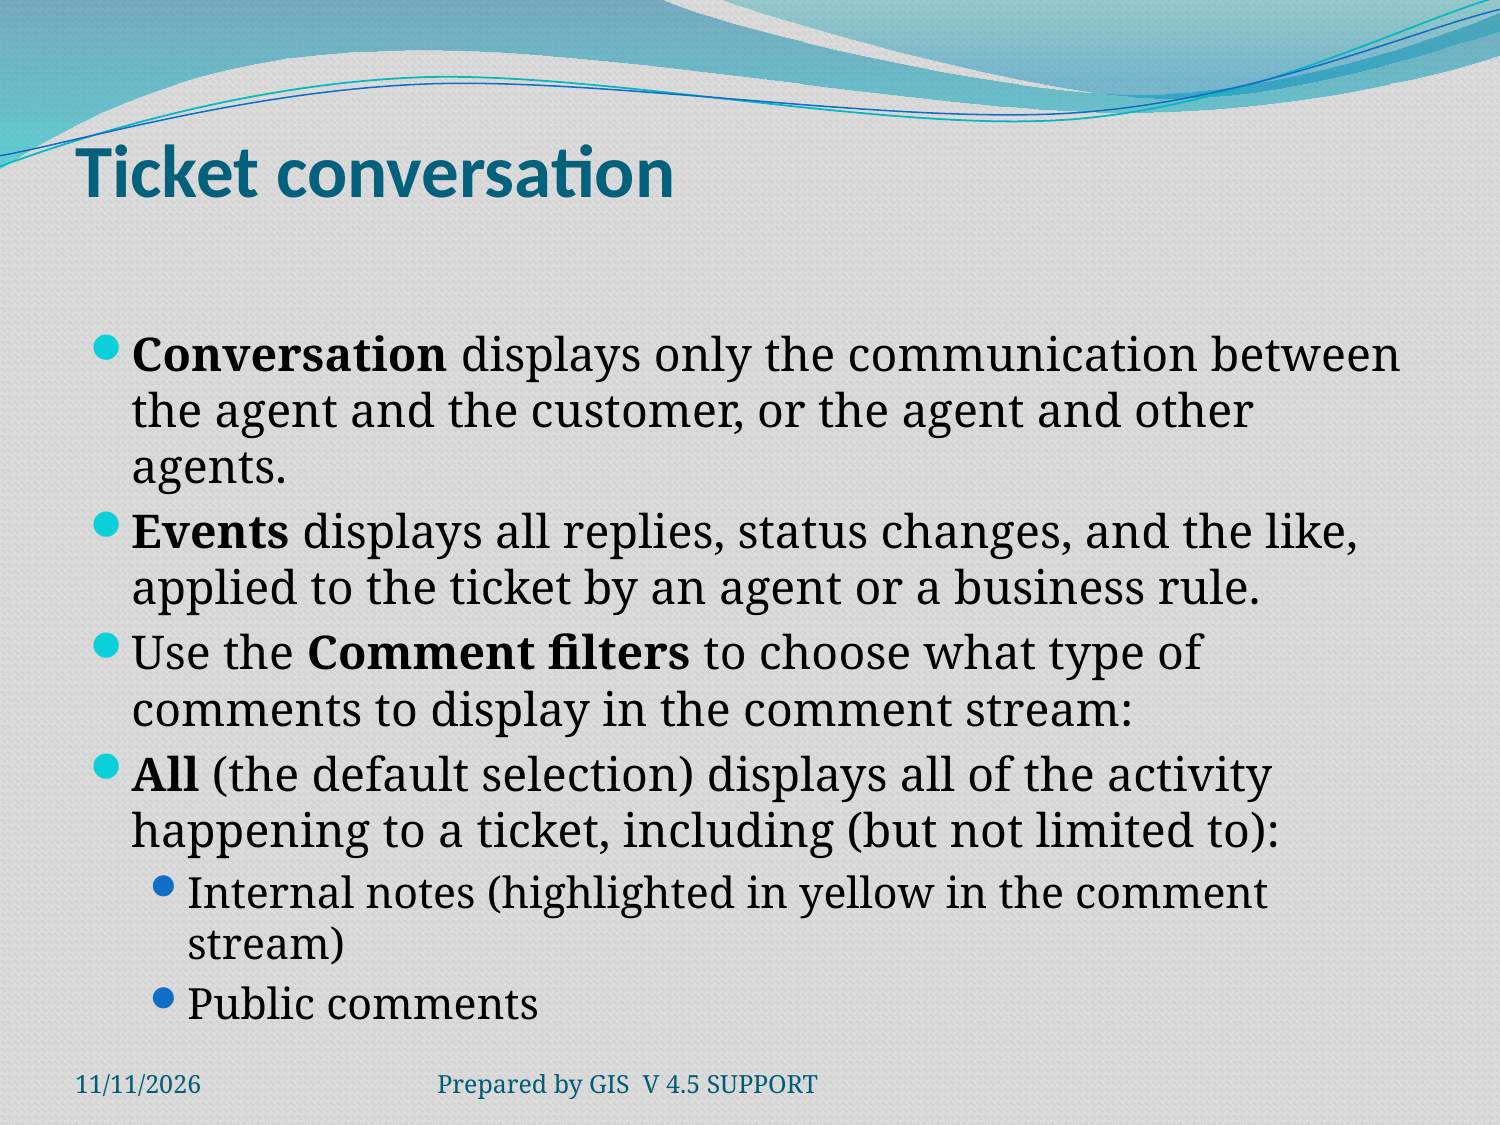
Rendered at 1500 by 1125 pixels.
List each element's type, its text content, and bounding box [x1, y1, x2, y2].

footer Prepared by GIS V 4.5 SUPPORT [437, 1042, 988, 1103]
list Conversation displays only the communication between the agent and the customer, or the agent and other agents. Events displays all replies, status changes, and the like, applied to the ticket by an agent or a business rule. Use the Comment filters to choose what type of comments to display in the comment stream: All (the default selection) displays all of the activity happening to a ticket, including (but not limited to): Internal notes (highlighted in yellow in the comment stream) Public comments [75, 317, 1425, 1038]
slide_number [75, 1042, 425, 1103]
title Ticket conversation [75, 115, 1425, 303]
